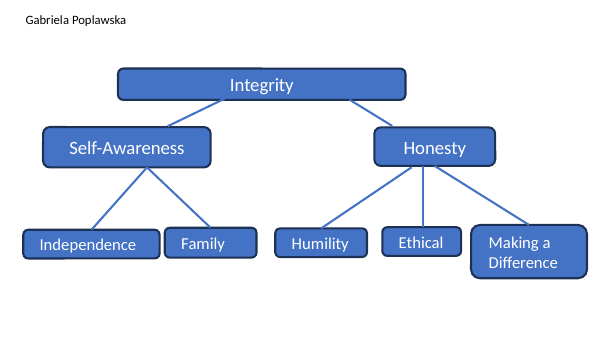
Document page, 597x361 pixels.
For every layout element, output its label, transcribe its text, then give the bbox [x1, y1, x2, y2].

text_box Honesty [373, 126, 497, 167]
text_box Family [163, 226, 258, 259]
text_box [321, 167, 412, 229]
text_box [167, 98, 225, 127]
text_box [146, 167, 211, 228]
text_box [434, 165, 529, 225]
text_box Self-Awareness [41, 125, 212, 169]
text_box Ethical [381, 226, 463, 257]
title Gabriela Poplawska [10, 5, 526, 35]
text_box Humility [274, 227, 369, 259]
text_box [91, 167, 147, 230]
text_box Independence [22, 228, 161, 260]
text_box Integrity [116, 67, 407, 101]
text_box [349, 99, 393, 126]
text_box Making a Difference [469, 223, 589, 280]
